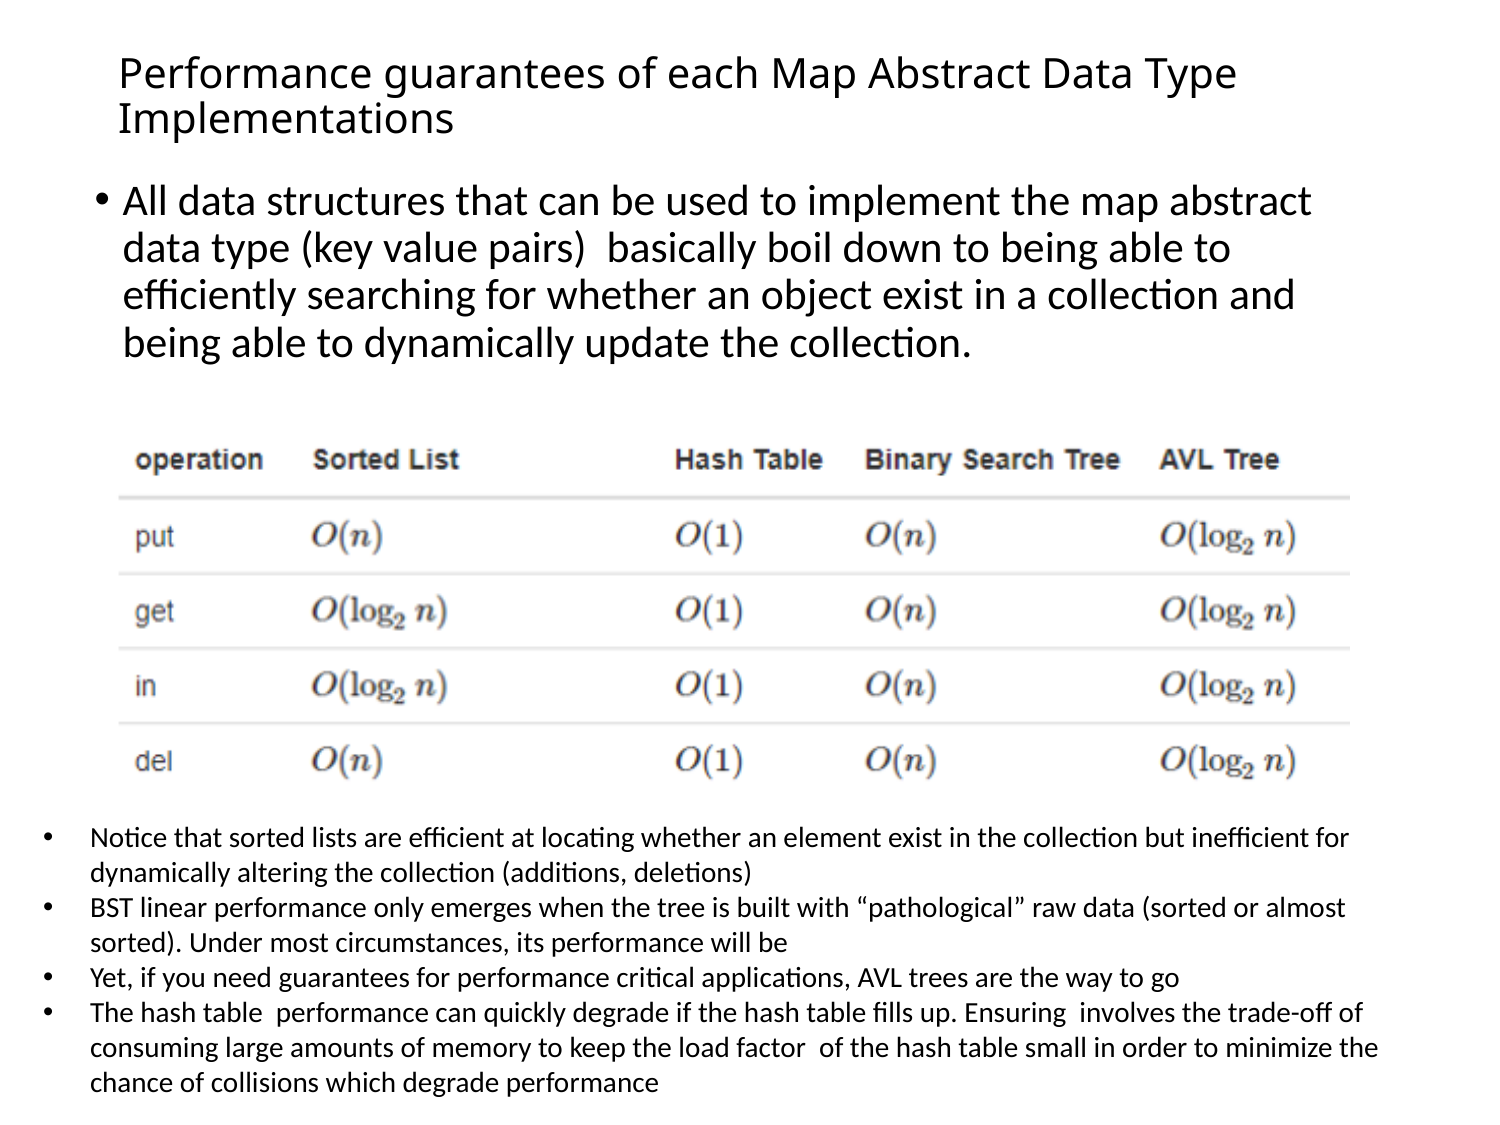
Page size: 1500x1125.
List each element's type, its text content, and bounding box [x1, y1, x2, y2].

picture [103, 417, 1350, 812]
title Performance guarantees of each Map Abstract Data Type Implementations [103, 25, 1397, 170]
list All data structures that can be used to implement the map abstract data type (key value pairs) basically boil down to being able to efficiently searching for whether an object exist in a collection and being able to dynamically update the collection. [79, 170, 1374, 968]
